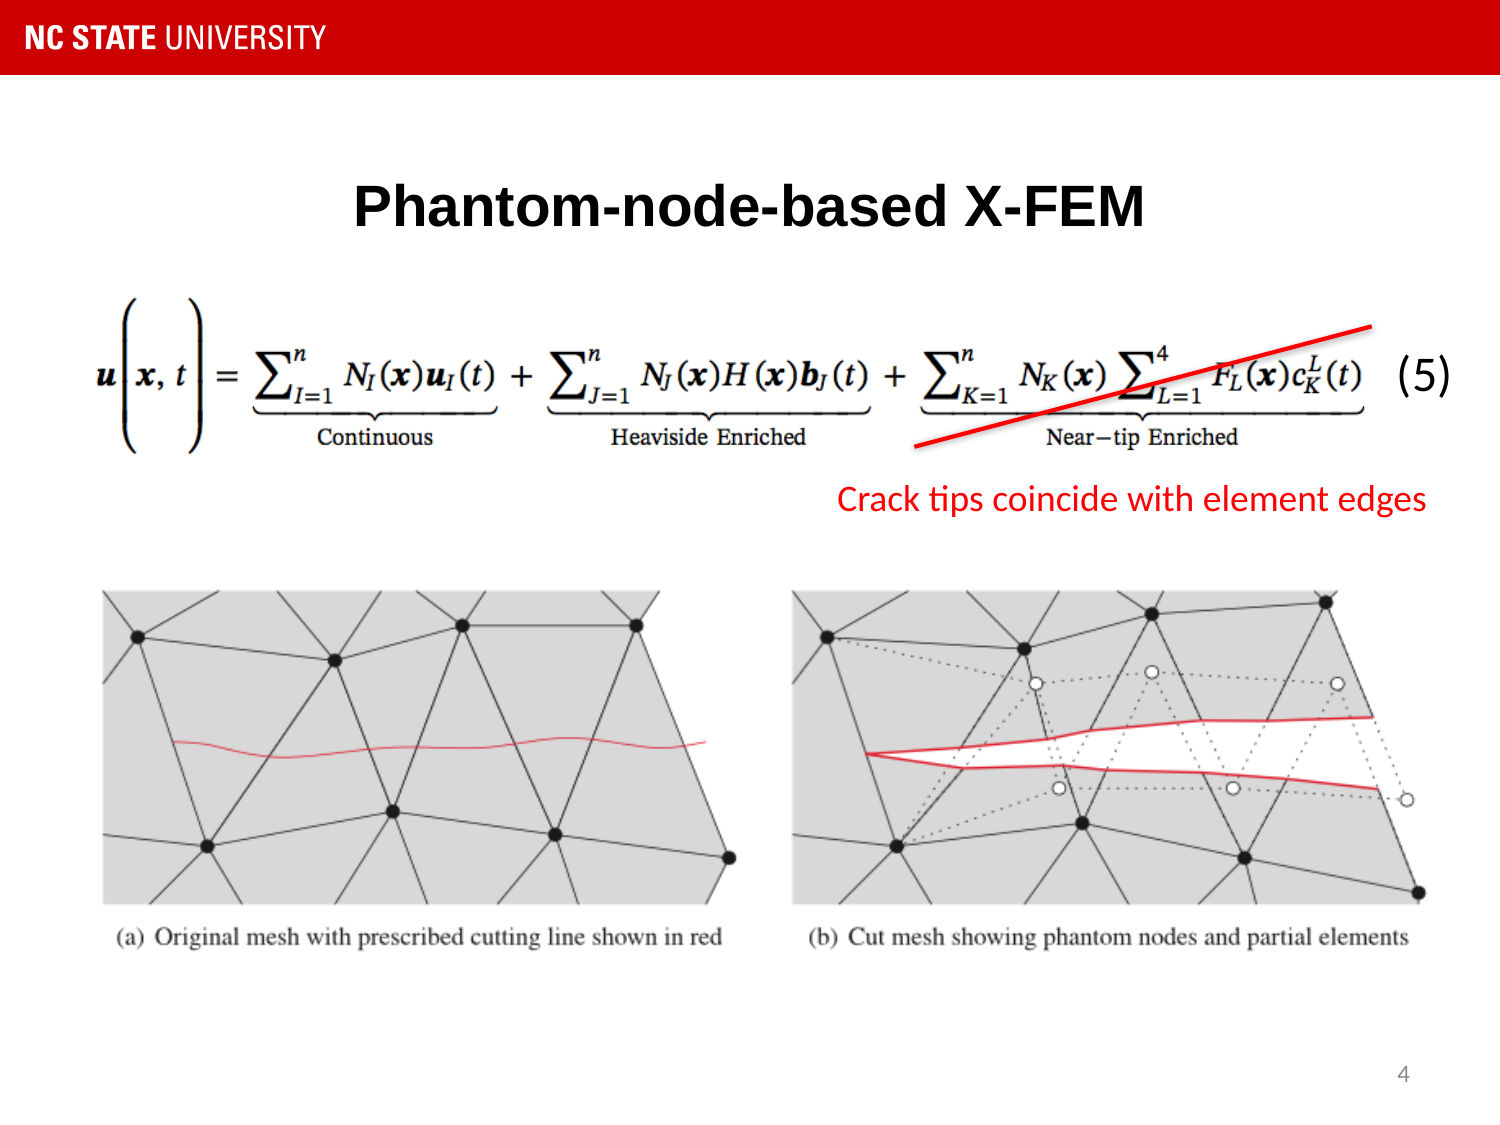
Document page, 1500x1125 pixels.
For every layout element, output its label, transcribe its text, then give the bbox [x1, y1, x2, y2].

picture [65, 290, 1372, 467]
text_box (5) [1382, 333, 1468, 409]
text_box Crack tips coincide with element edges [822, 466, 1443, 526]
slide_number 3 [1074, 1042, 1425, 1103]
picture [0, 0, 1500, 75]
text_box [914, 326, 1372, 447]
title Phantom-node-based X-FEM [75, 115, 1425, 291]
picture [74, 573, 1451, 960]
